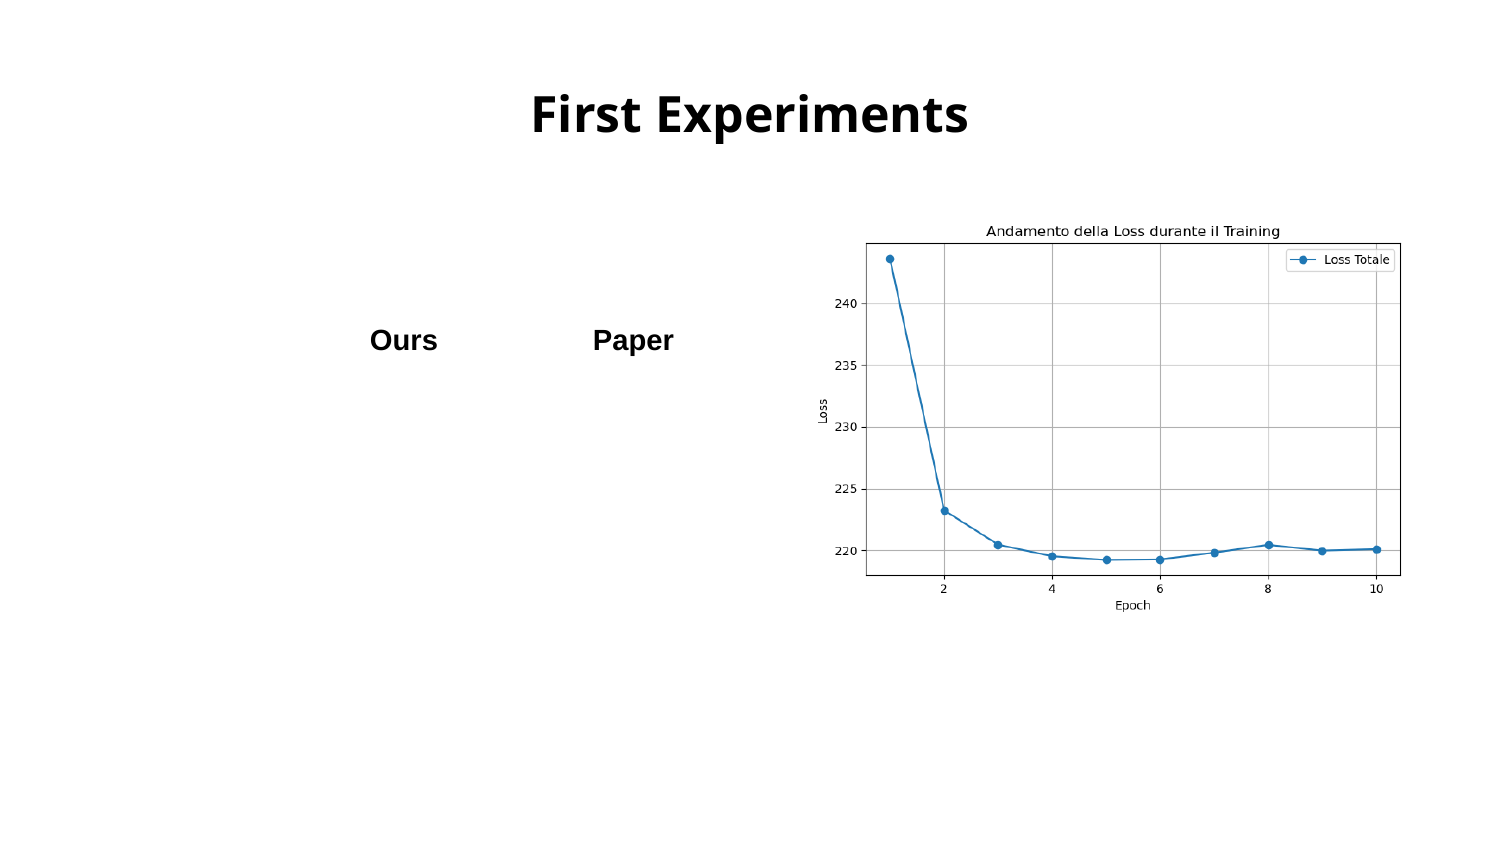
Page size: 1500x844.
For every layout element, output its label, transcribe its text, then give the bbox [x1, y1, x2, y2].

picture [798, 221, 1426, 623]
title First Experiments [74, 67, 1426, 160]
